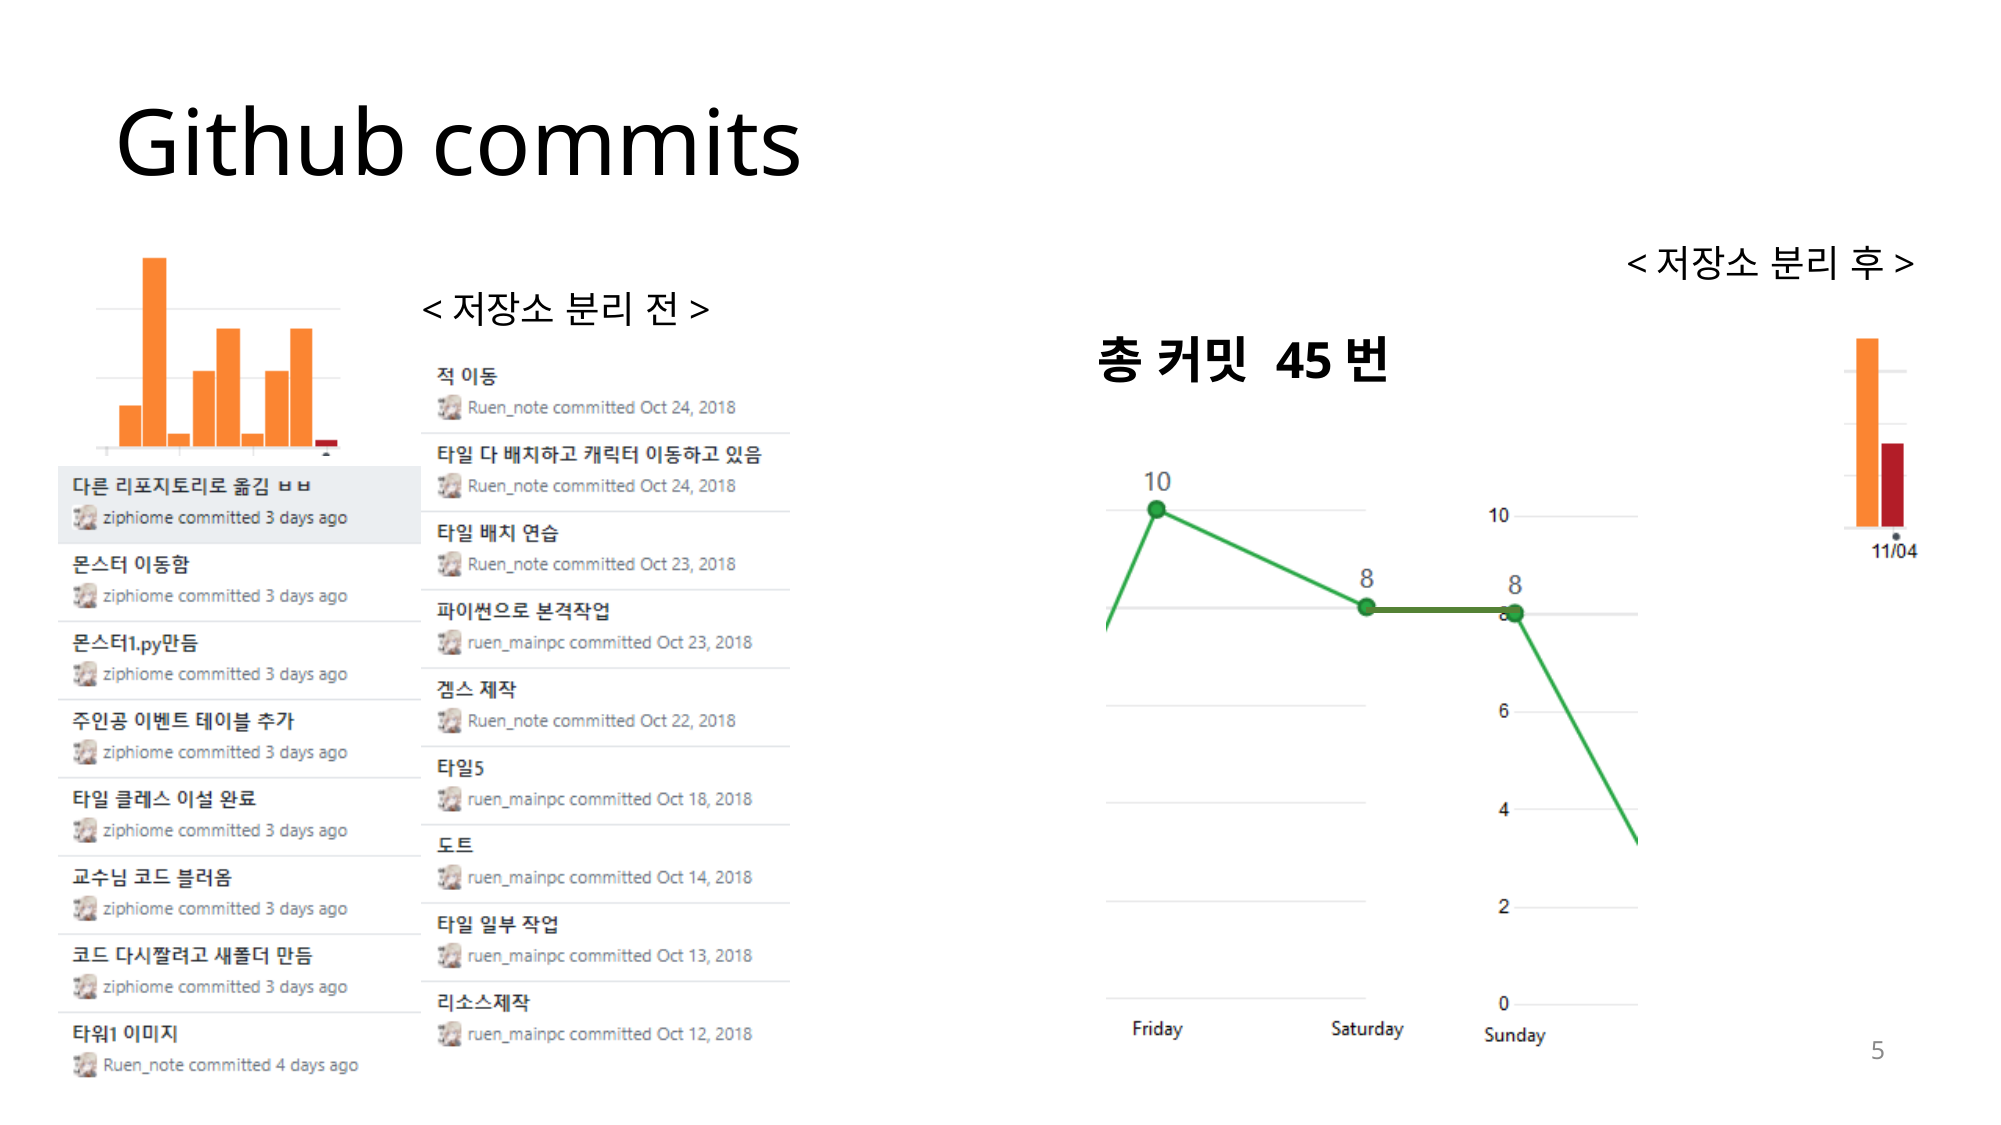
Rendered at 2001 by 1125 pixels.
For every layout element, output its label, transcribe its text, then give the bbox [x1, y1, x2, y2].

picture [58, 359, 790, 1090]
picture [1844, 309, 1956, 577]
slide_number 5 [1500, 1027, 1901, 1103]
title Github commits [99, 45, 1901, 233]
picture [1454, 480, 1638, 1059]
text_box 총 커밋 45번 [1083, 321, 1406, 397]
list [96, 219, 347, 456]
text_box <저장소 분리 후> [1611, 232, 1931, 293]
text_box <저장소 분리 전> [406, 278, 726, 339]
picture [1106, 444, 1421, 1062]
